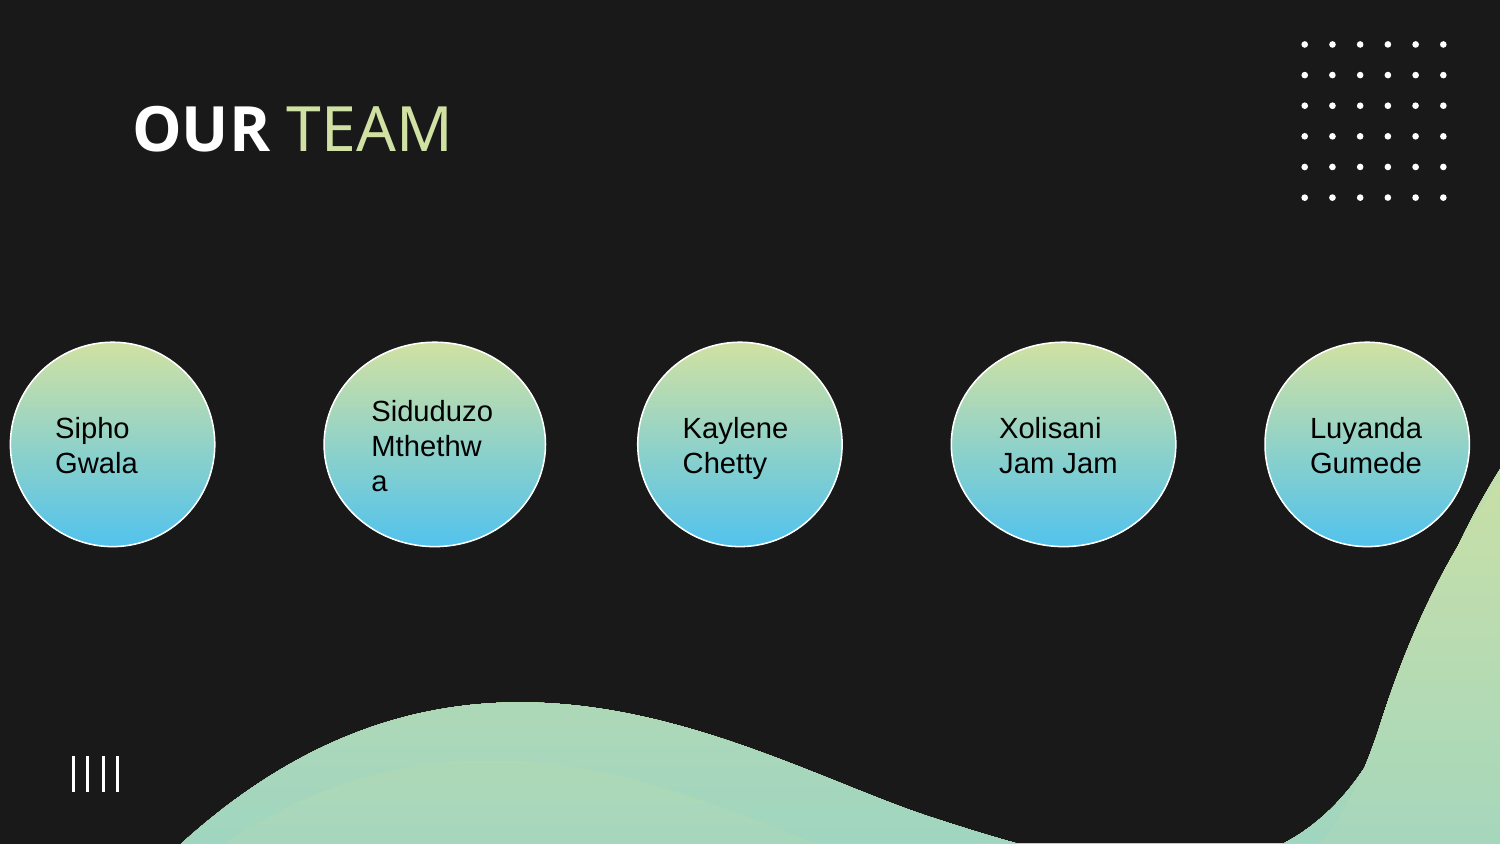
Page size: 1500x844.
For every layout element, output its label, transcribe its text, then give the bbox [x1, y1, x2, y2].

text_box Siduduzo Mthethwa [324, 342, 546, 547]
text_box Luyanda Gumede [1265, 342, 1470, 547]
text_box Kaylene Chetty [637, 342, 843, 547]
text_box Sipho Gwala [10, 342, 215, 547]
text_box Xolisani Jam Jam [951, 342, 1176, 547]
title OUR TEAM [117, 73, 1191, 193]
